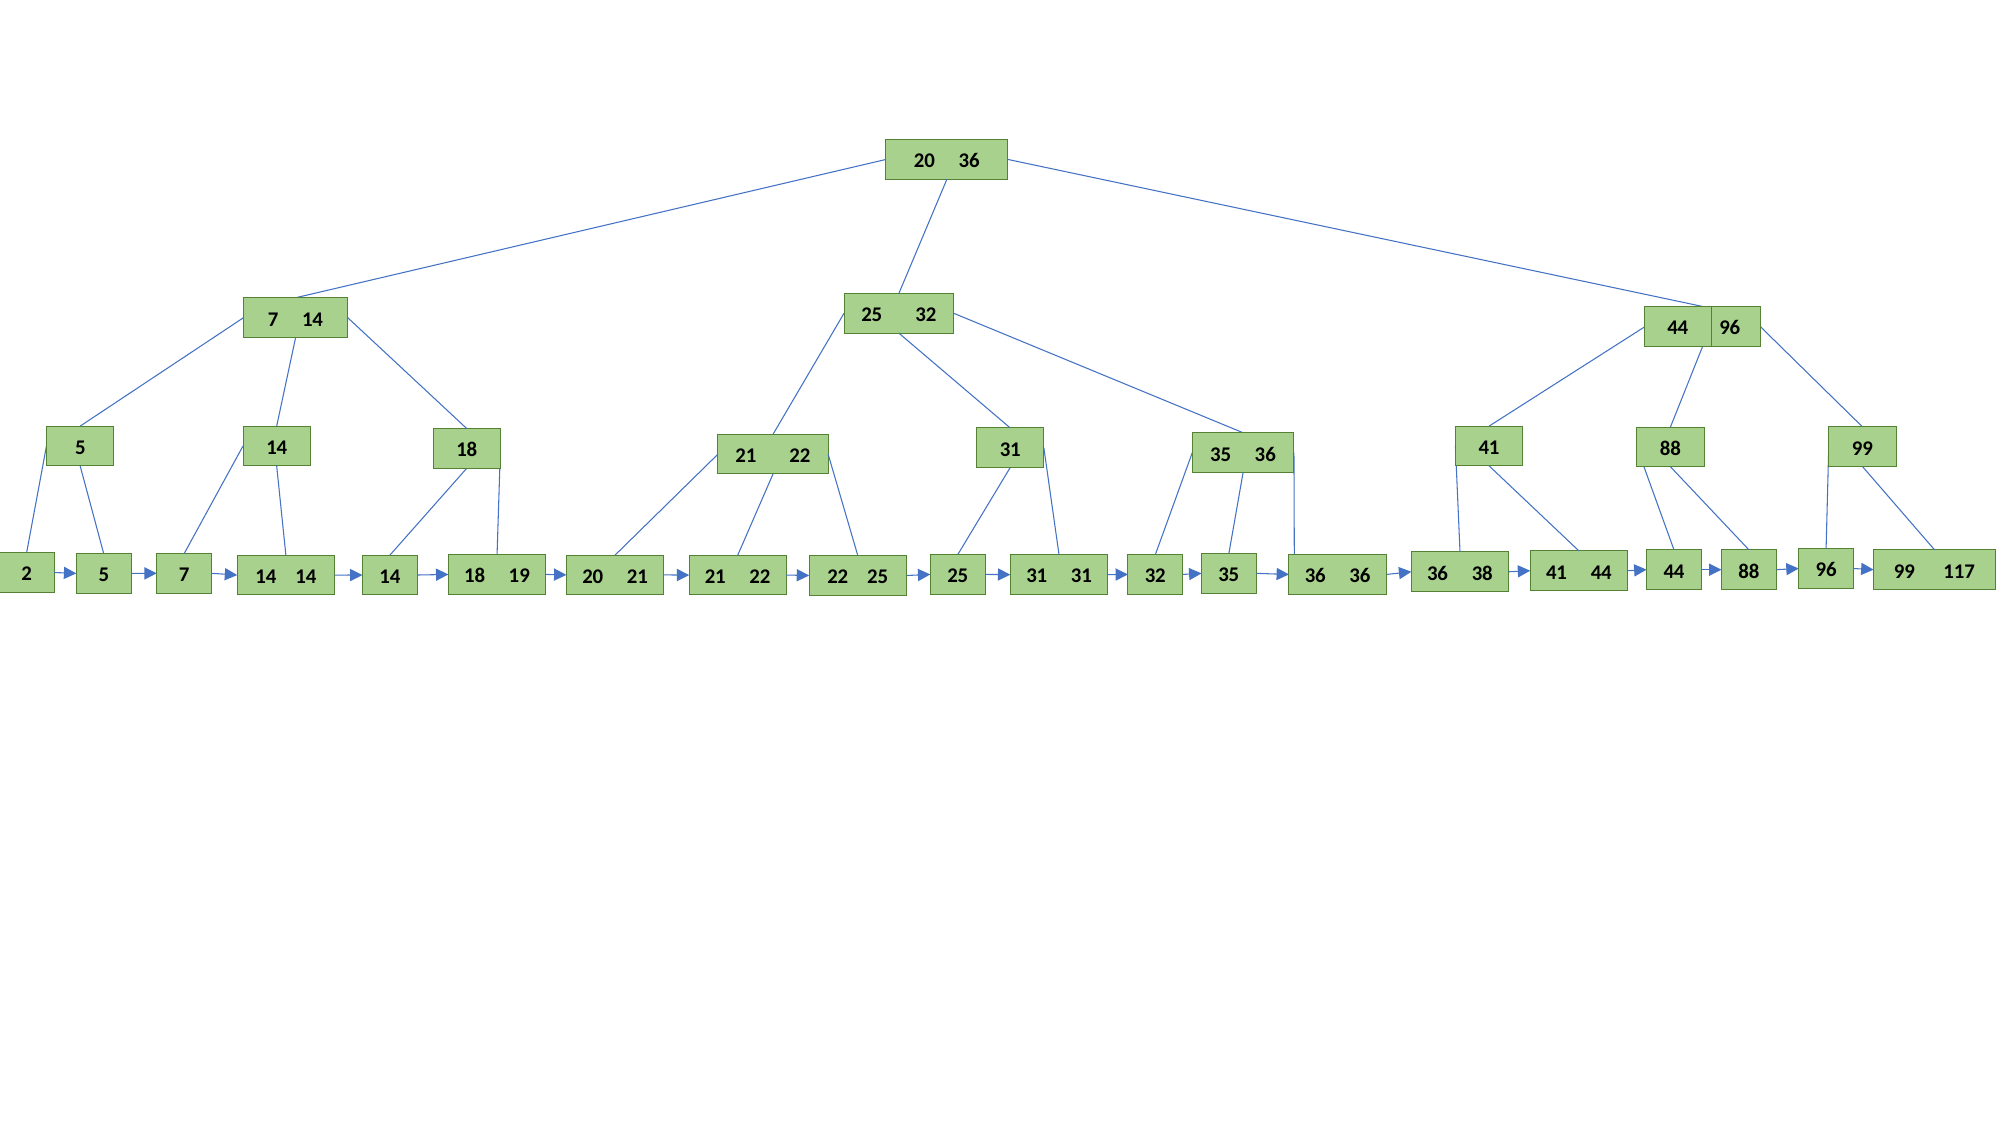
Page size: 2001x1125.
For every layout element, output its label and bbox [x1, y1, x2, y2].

text_box [0, 139, 1996, 596]
